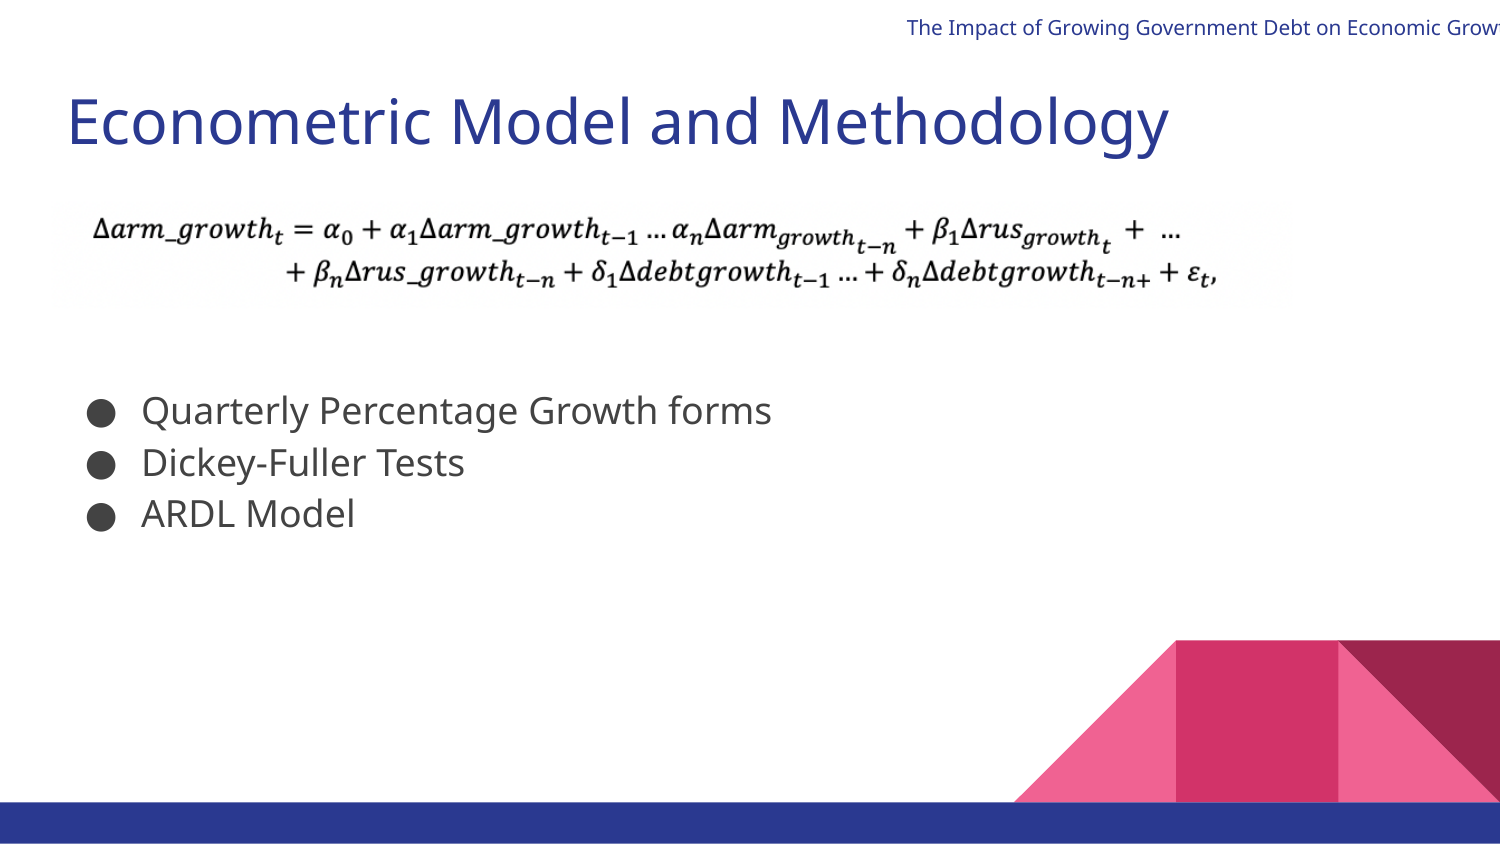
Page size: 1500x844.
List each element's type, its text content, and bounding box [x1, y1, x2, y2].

list Quarterly Percentage Growth forms Dickey-Fuller Tests ARDL Model [51, 201, 1449, 750]
title The Impact of Growing Government Debt on Economic Growth [891, 0, 1500, 68]
picture [50, 201, 1293, 310]
title Econometric Model and Methodology [51, 67, 1449, 167]
